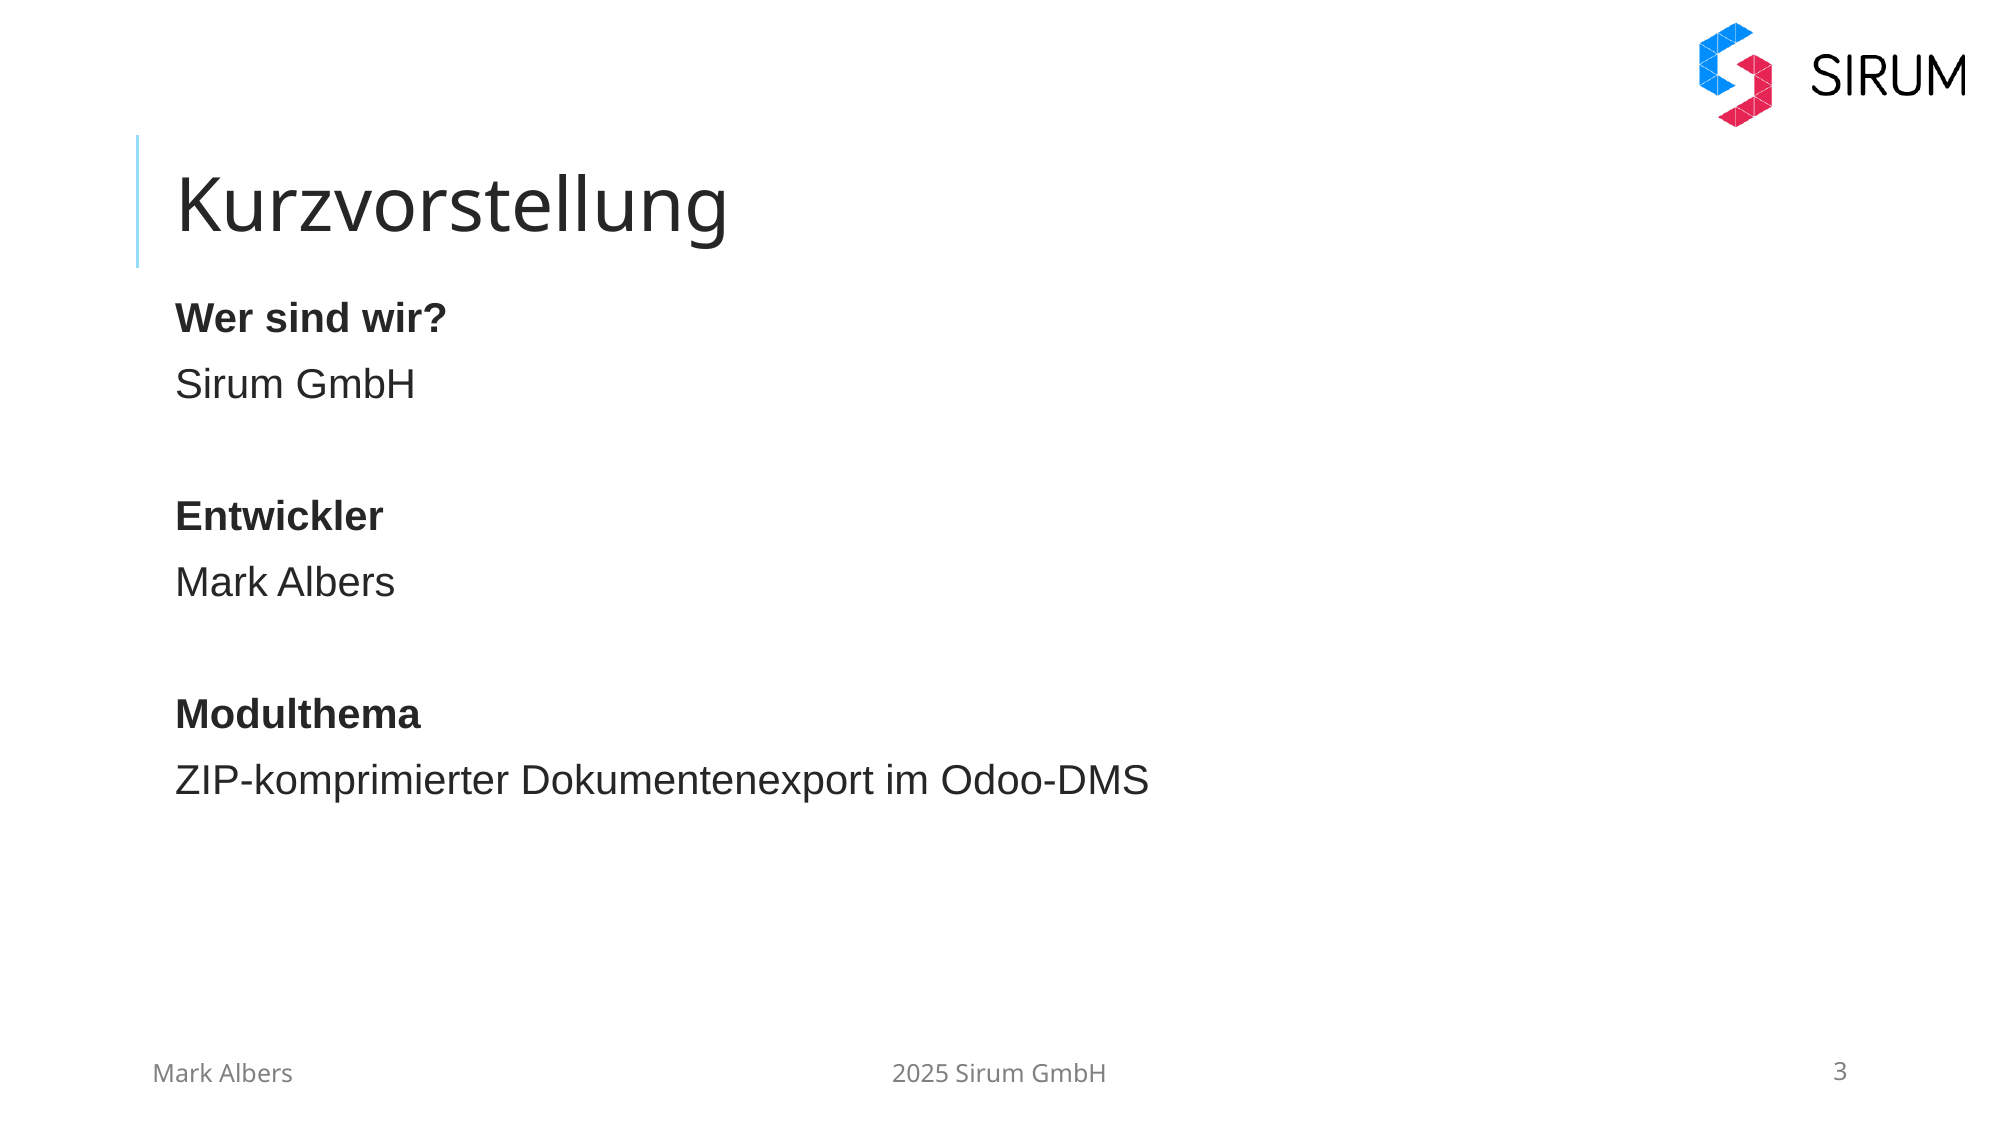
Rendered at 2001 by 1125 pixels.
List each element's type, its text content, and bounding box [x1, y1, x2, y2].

list Wer sind wir? Sirum GmbH Entwickler Mark Albers Modulthema ZIP-komprimierter Dokumentenexport im Odoo-DMS [160, 289, 1947, 1022]
slide_number Mark Albers [137, 1042, 588, 1103]
picture [1699, 21, 1966, 127]
footer 2025 Sirum GmbH [668, 1042, 1332, 1103]
title Kurzvorstellung [160, 149, 1177, 266]
slide_number 3 [1412, 1042, 1863, 1103]
